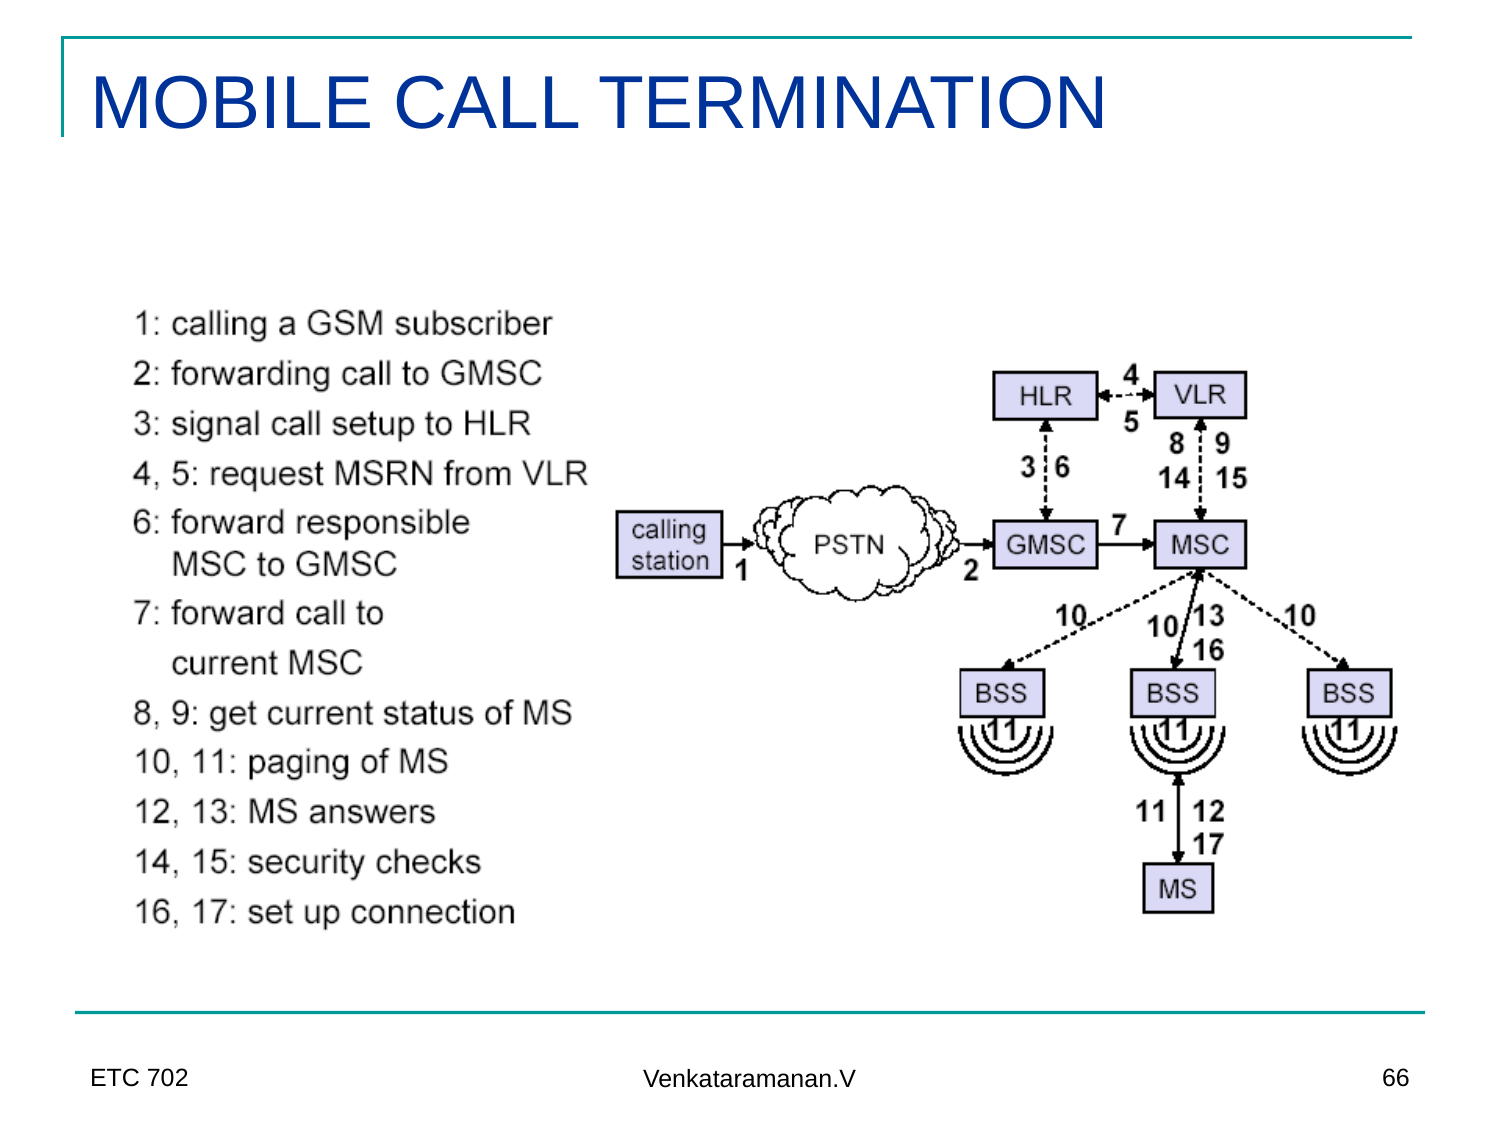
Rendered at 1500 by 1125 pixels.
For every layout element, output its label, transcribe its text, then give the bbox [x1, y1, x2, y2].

footer Venkataramanan.V [512, 1025, 988, 1100]
slide_number 66 [1074, 1024, 1425, 1100]
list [92, 285, 1408, 983]
title MOBILE CALL TERMINATION [75, 45, 1425, 233]
slide_number ETC 702 [75, 1024, 425, 1100]
